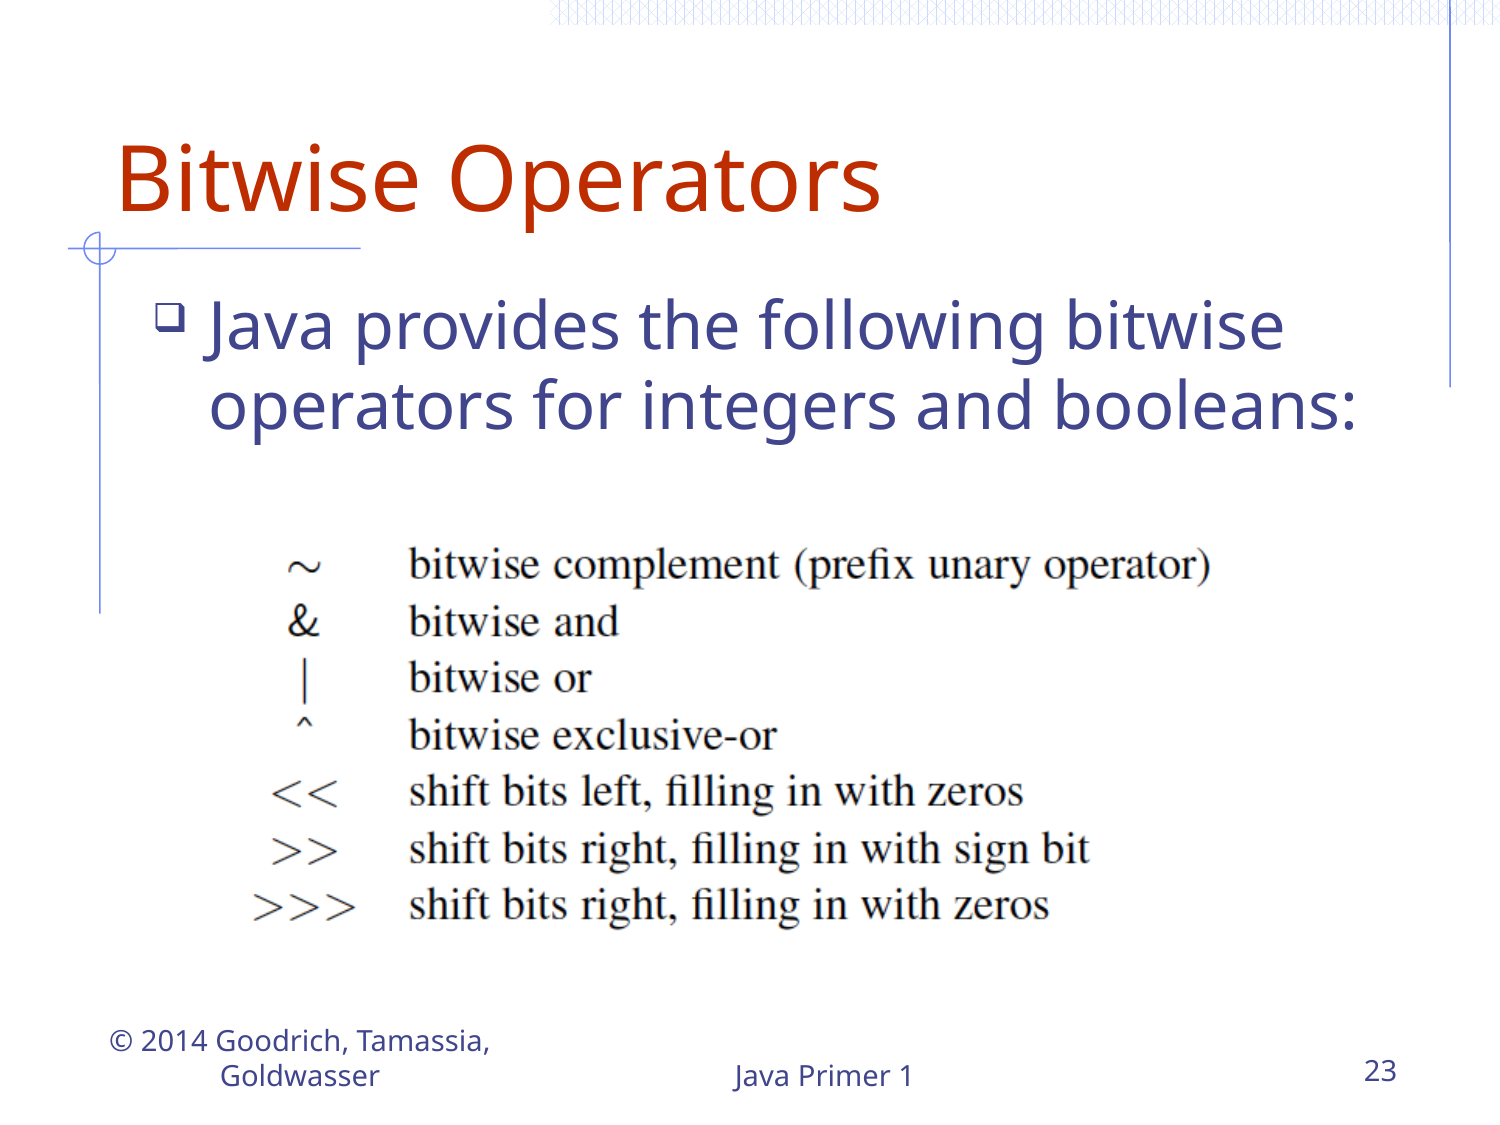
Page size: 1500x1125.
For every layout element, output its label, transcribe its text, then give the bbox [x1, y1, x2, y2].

footer Java Primer 1 [587, 1024, 1063, 1101]
slide_number 23 [1099, 1024, 1413, 1101]
list Java provides the following bitwise operators for integers and booleans: [137, 275, 1413, 988]
picture [224, 537, 1253, 952]
slide_number © 2014 Goodrich, Tamassia, Goldwasser [12, 1024, 587, 1101]
title Bitwise Operators [99, 50, 1375, 238]
